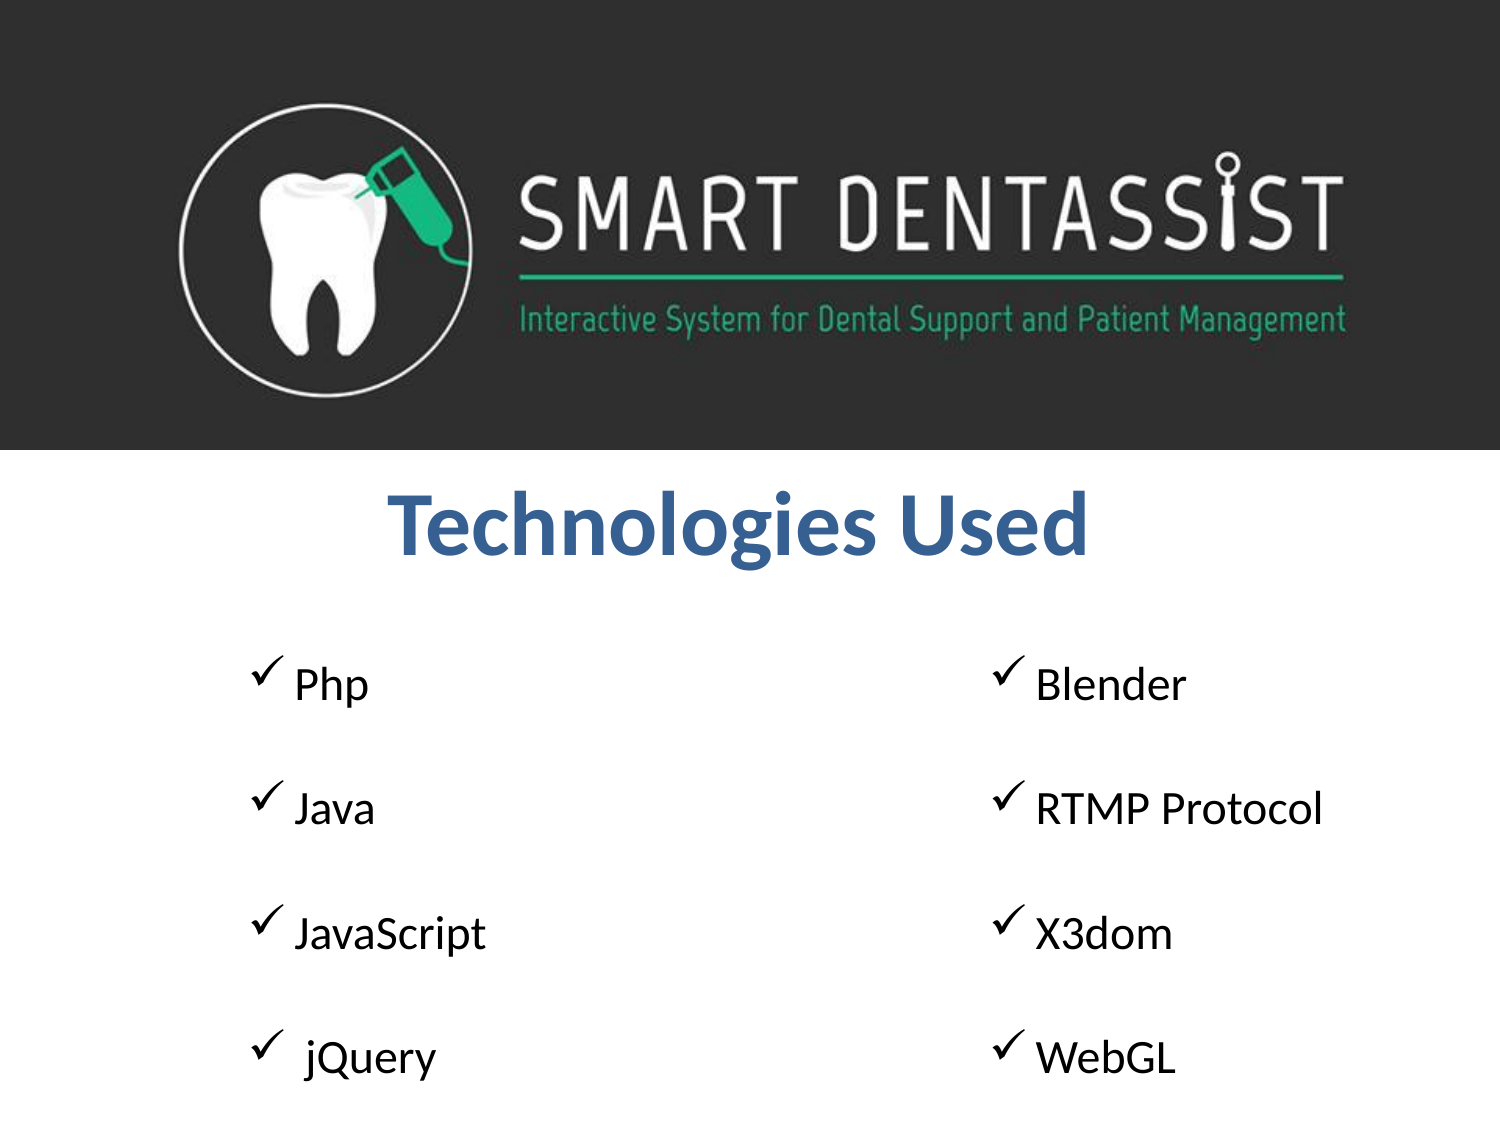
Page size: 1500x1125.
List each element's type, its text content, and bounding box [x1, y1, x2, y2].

picture [0, 0, 1500, 450]
title Technologies Used [75, 459, 1425, 587]
list Php Java JavaScript jQuery Blender RTMP Protocol X3dom WebGL [0, 587, 1475, 1125]
